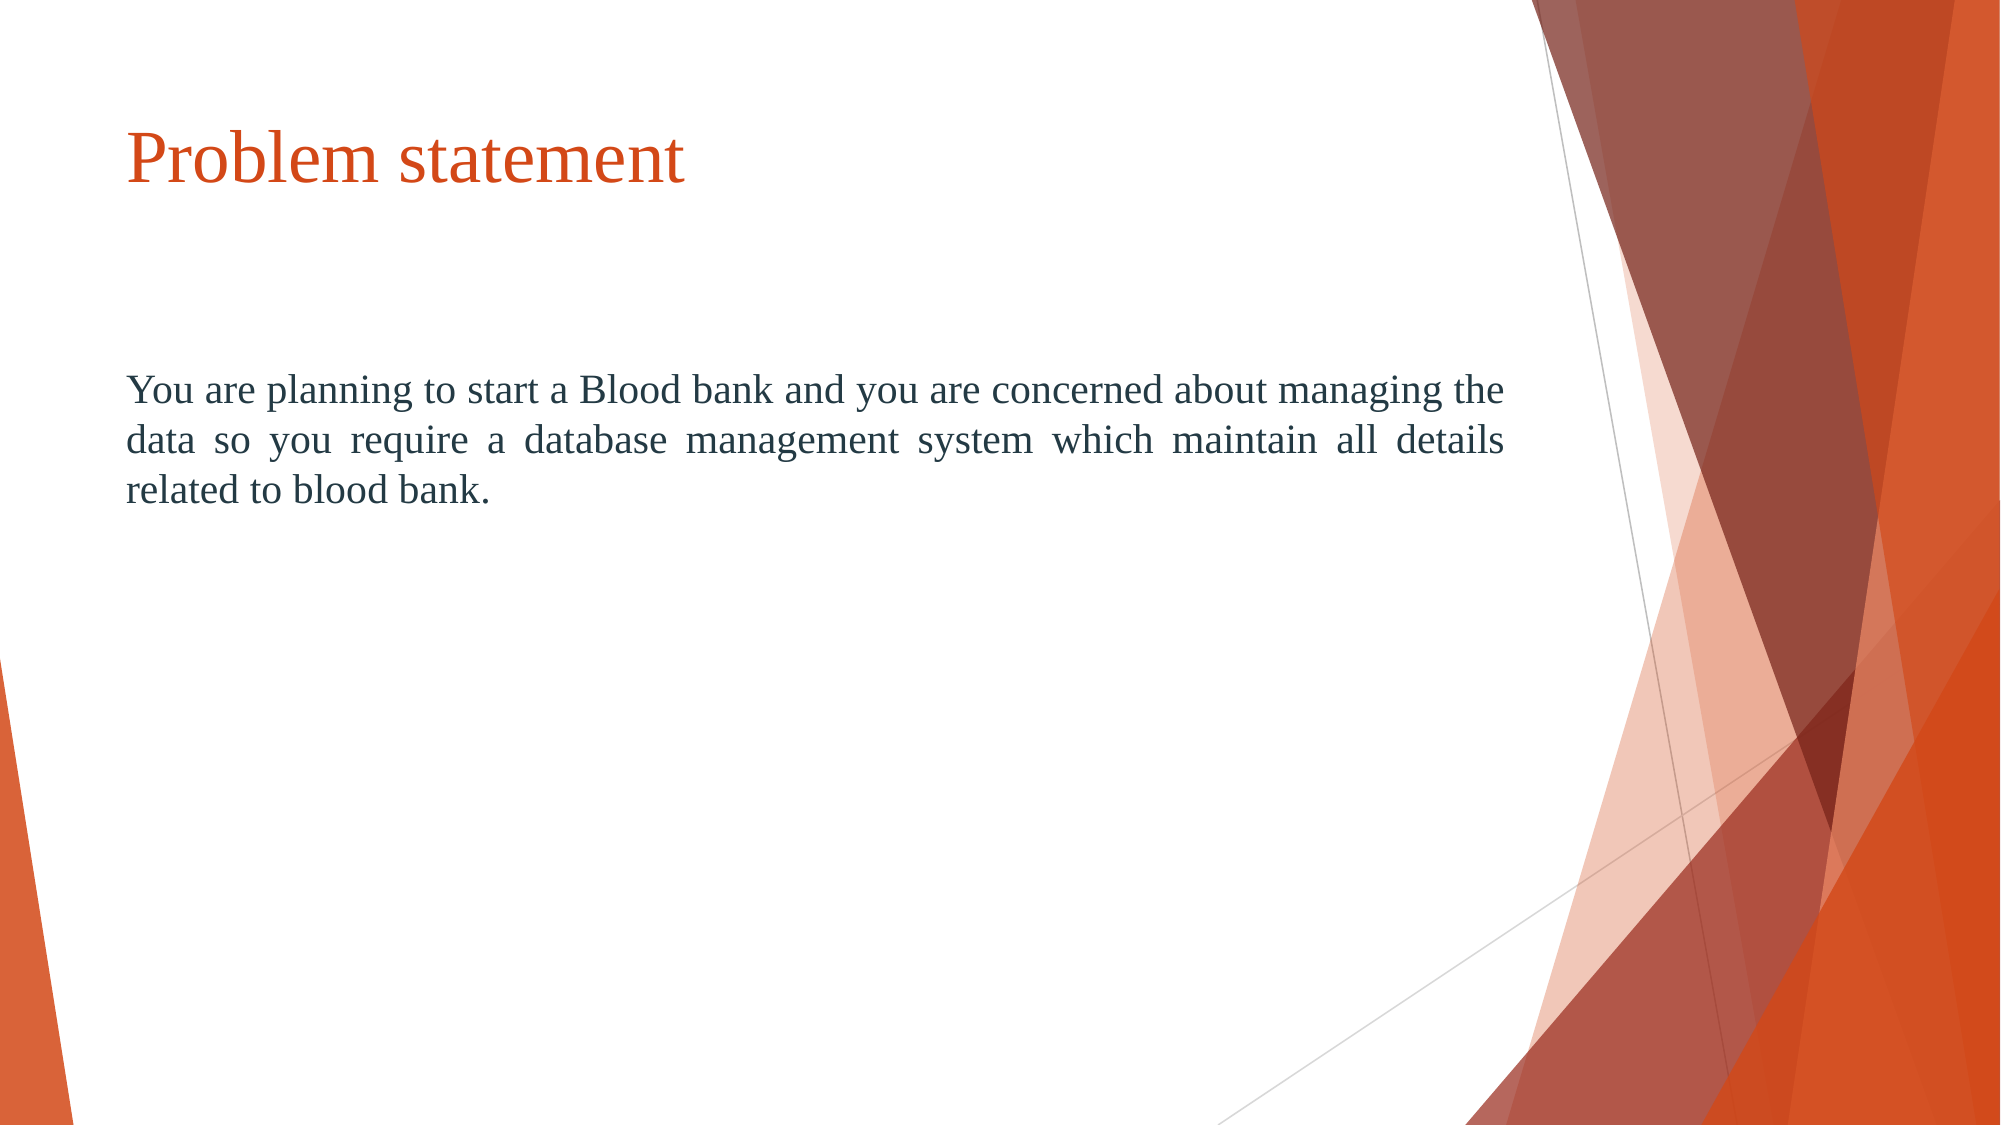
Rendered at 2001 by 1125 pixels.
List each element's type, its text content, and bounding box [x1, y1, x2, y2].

title Problem statement [111, 99, 1522, 317]
list You are planning to start a Blood bank and you are concerned about managing the data so you require a database management system which maintain all details related to blood bank. [111, 354, 1522, 992]
